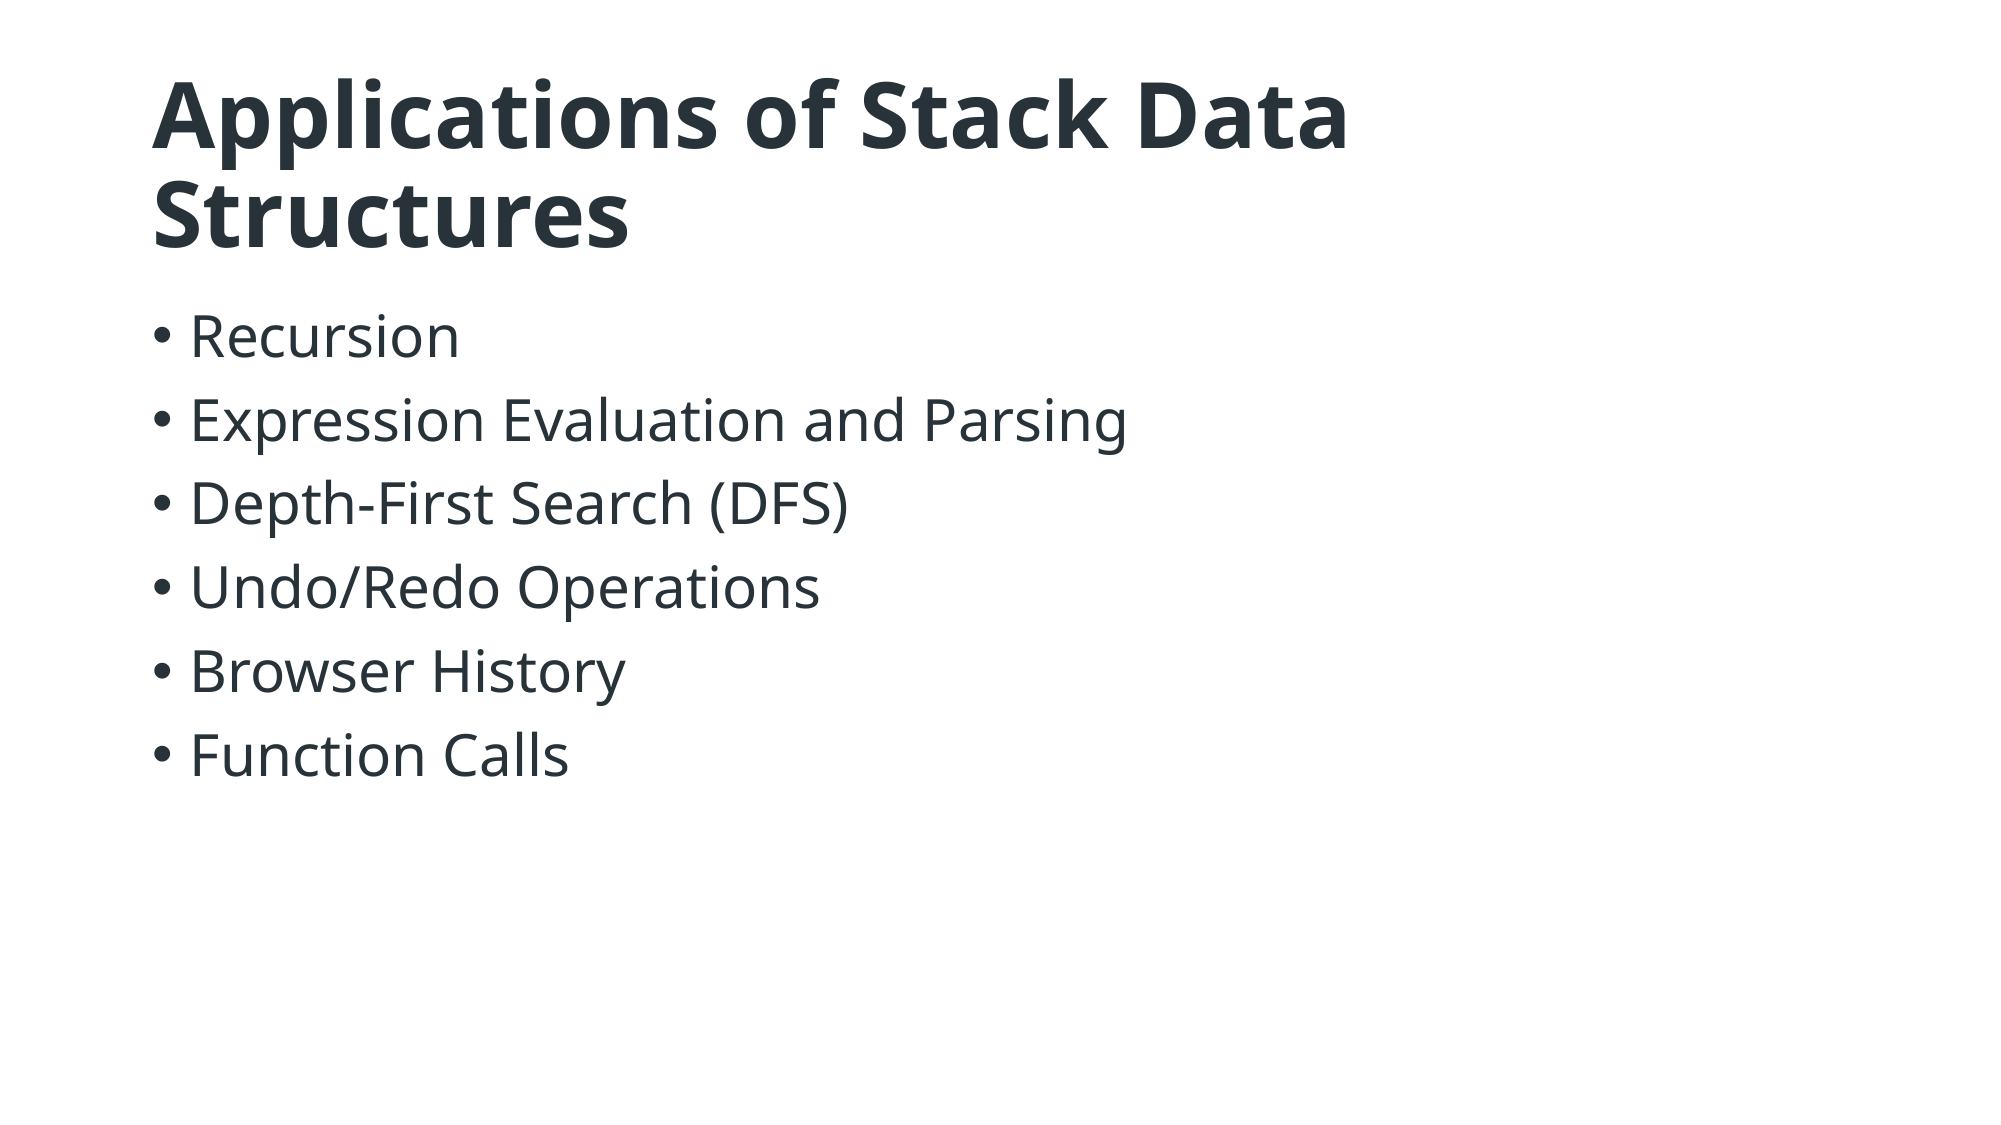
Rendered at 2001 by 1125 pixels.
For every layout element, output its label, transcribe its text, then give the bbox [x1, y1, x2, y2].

title Applications of Stack Data Structures [137, 59, 1863, 278]
list Recursion Expression Evaluation and Parsing Depth-First Search (DFS) Undo/Redo Operations Browser History Function Calls [137, 299, 1863, 1014]
